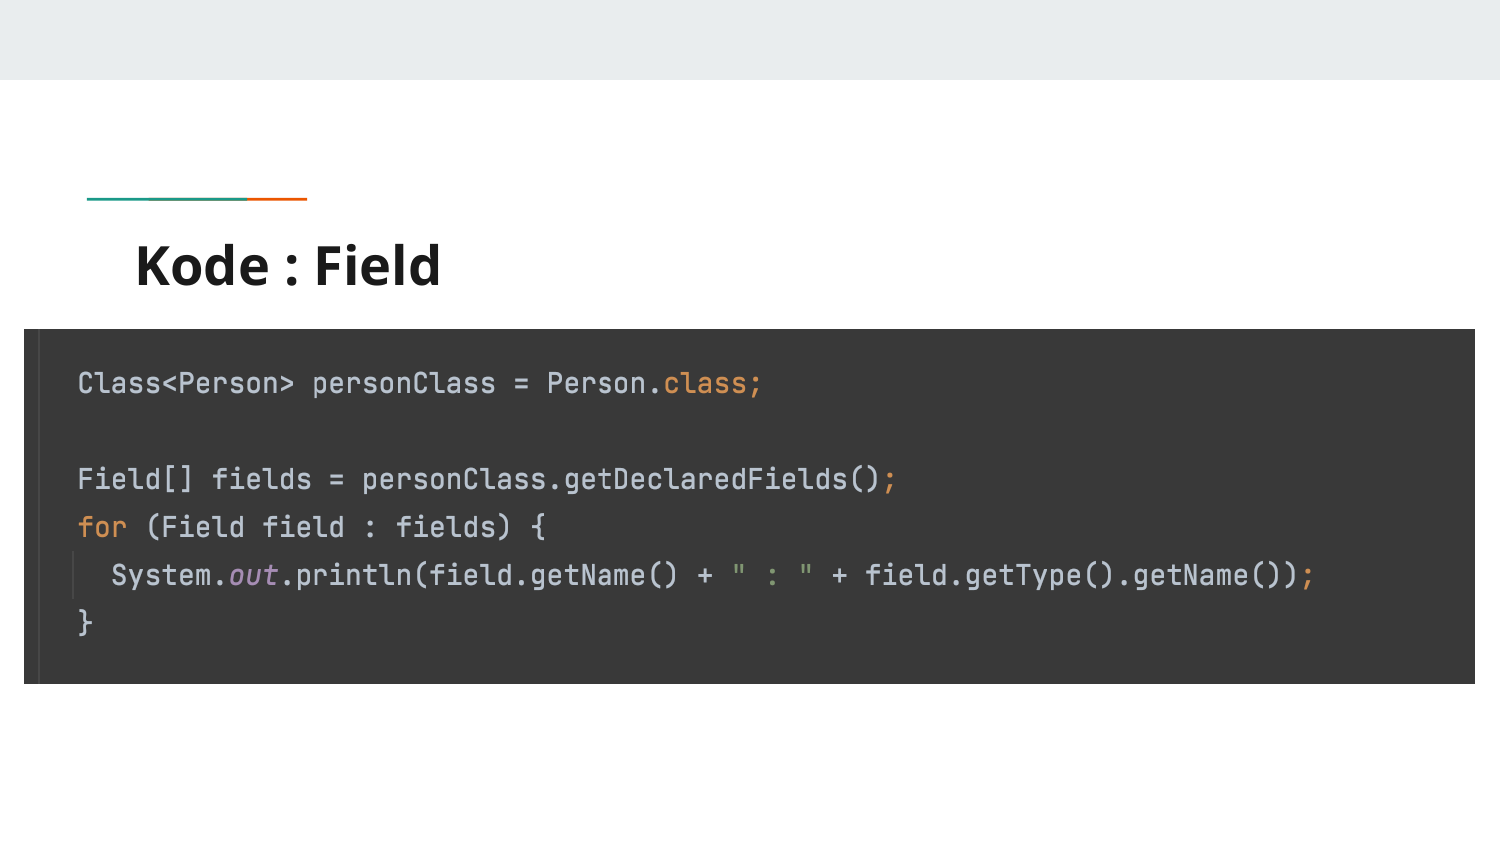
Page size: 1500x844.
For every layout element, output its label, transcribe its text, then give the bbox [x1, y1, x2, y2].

picture [24, 328, 1476, 684]
title Kode : Field [119, 216, 1381, 305]
